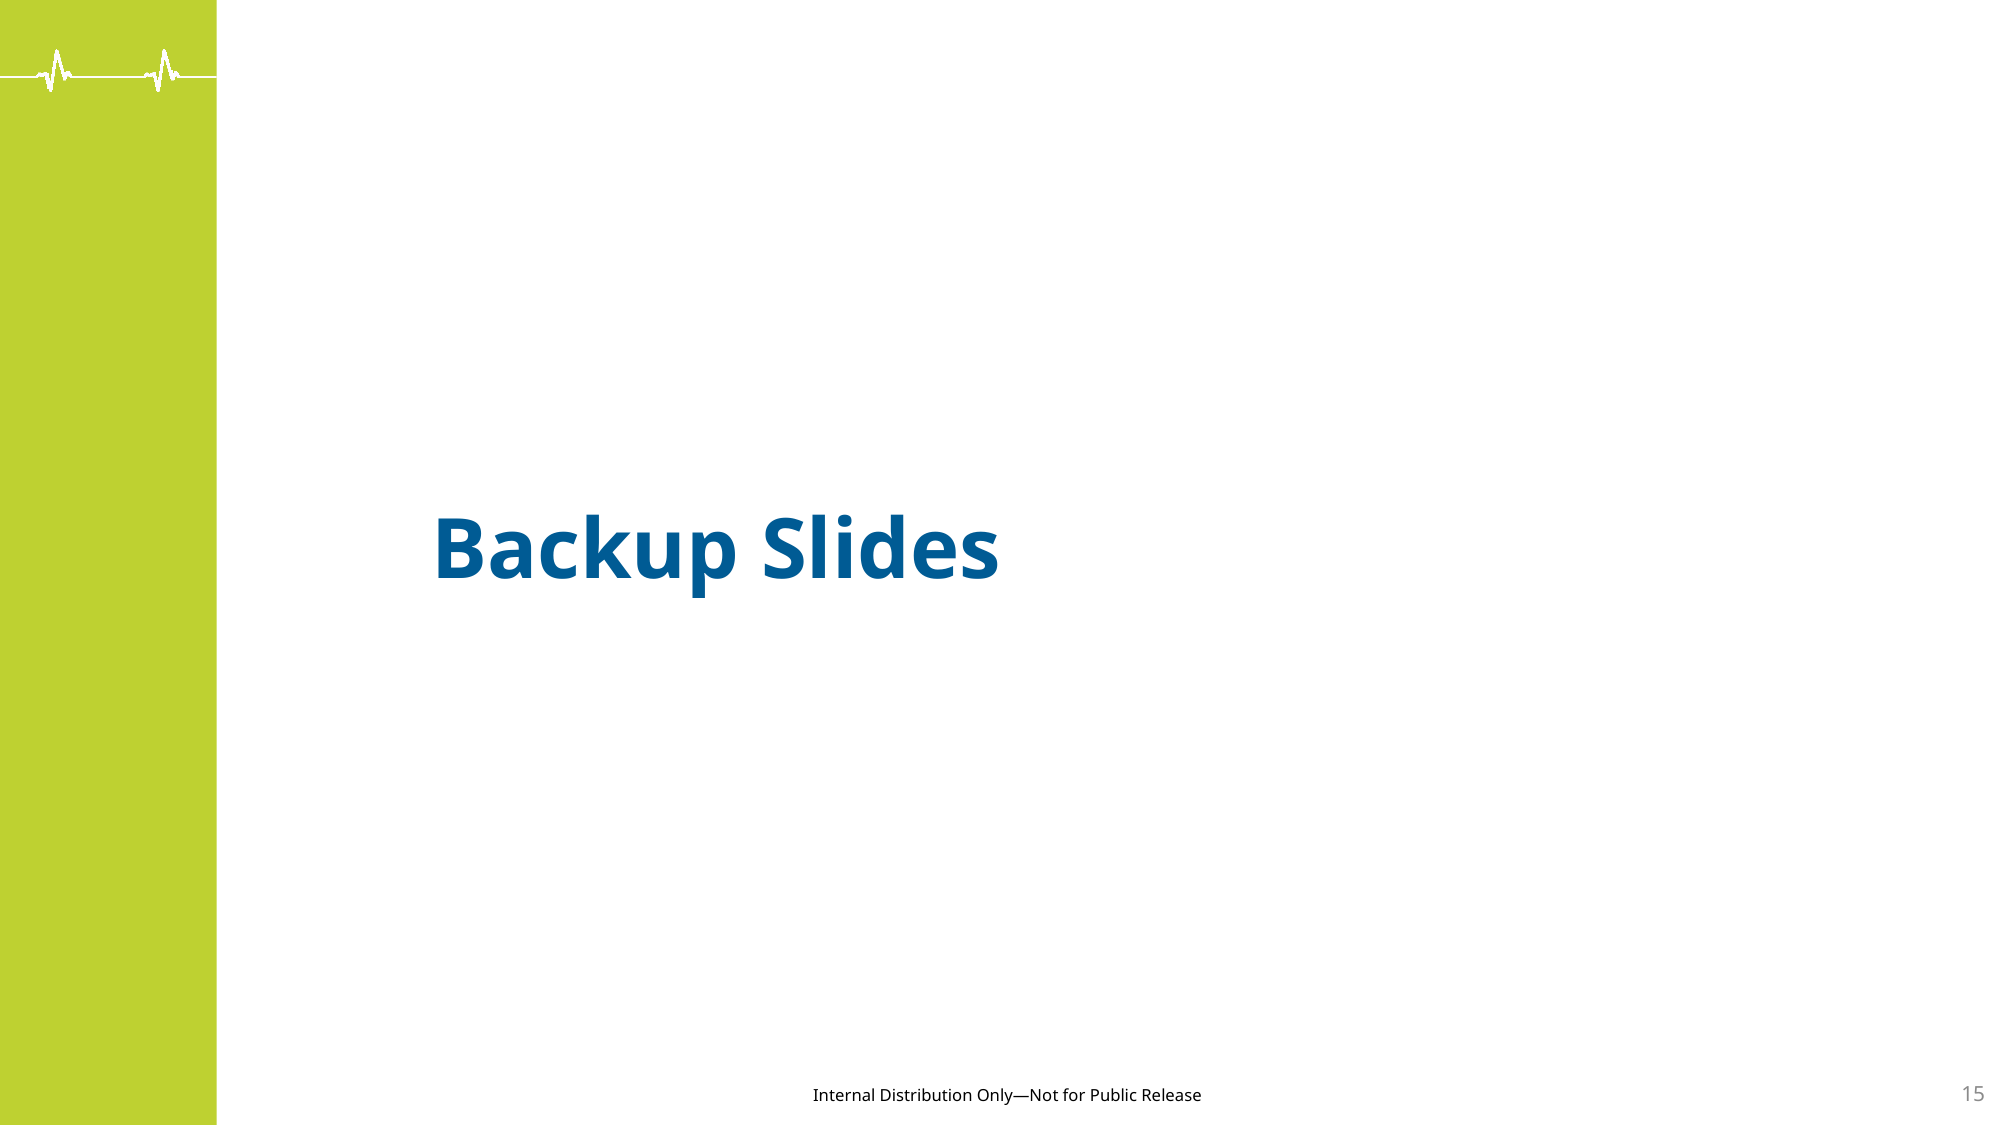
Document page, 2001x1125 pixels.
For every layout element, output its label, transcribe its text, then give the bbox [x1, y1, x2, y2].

title Backup Slides [416, 487, 1858, 947]
slide_number 15 [1881, 1065, 2000, 1125]
picture [0, 9, 217, 125]
